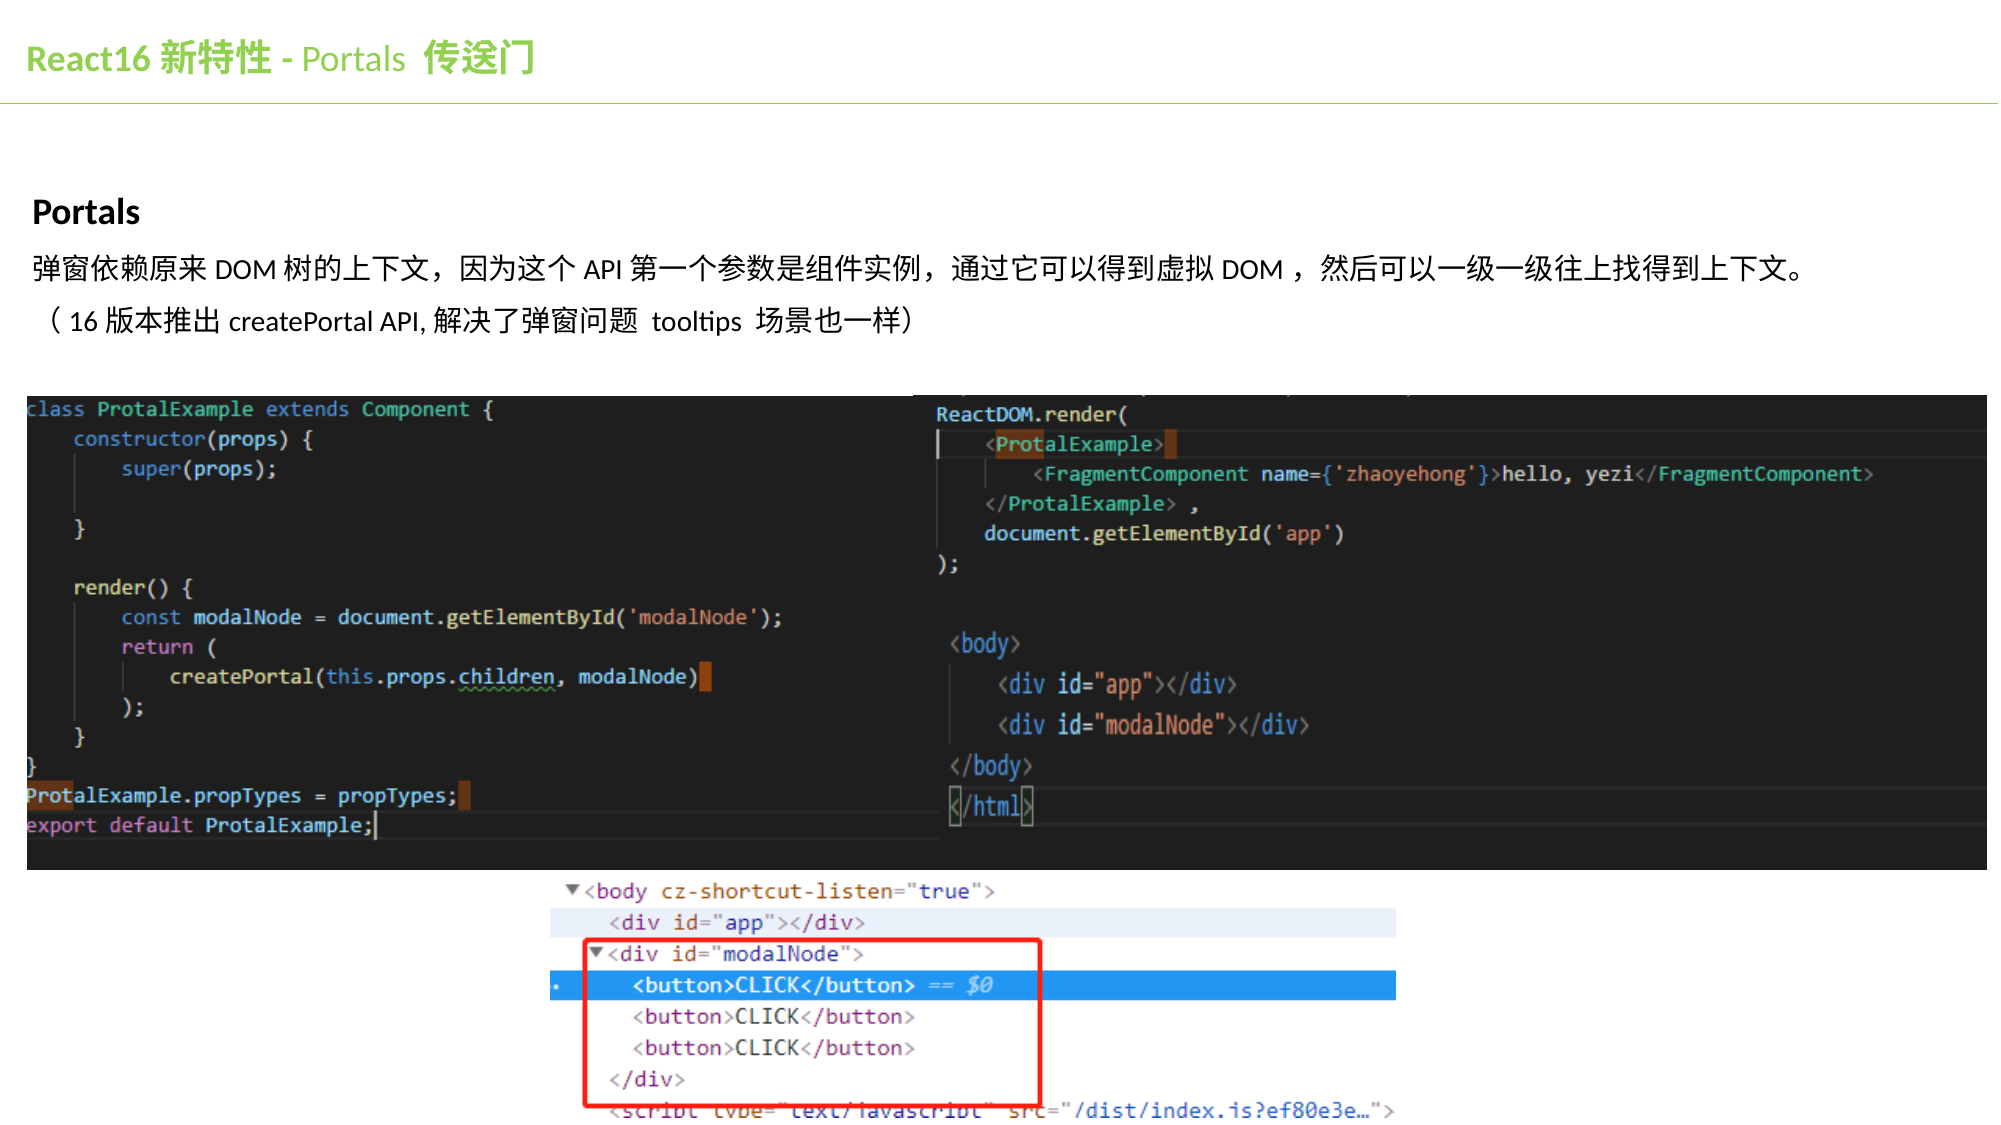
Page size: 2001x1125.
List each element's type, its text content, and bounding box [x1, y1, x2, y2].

picture [550, 872, 1396, 1118]
picture [27, 395, 1987, 870]
text_box React16新特性- Portals 传送门 [11, 26, 551, 87]
text_box Portals 弹窗依赖原来DOM树的上下文，因为这个API第一个参数是组件实例，通过它可以得到虚拟DOM，然后可以一级一级往上找得到上下文。 （16版本推出createPortal API,解决了弹窗问题 tooltips 场景也一样） [17, 157, 1833, 345]
